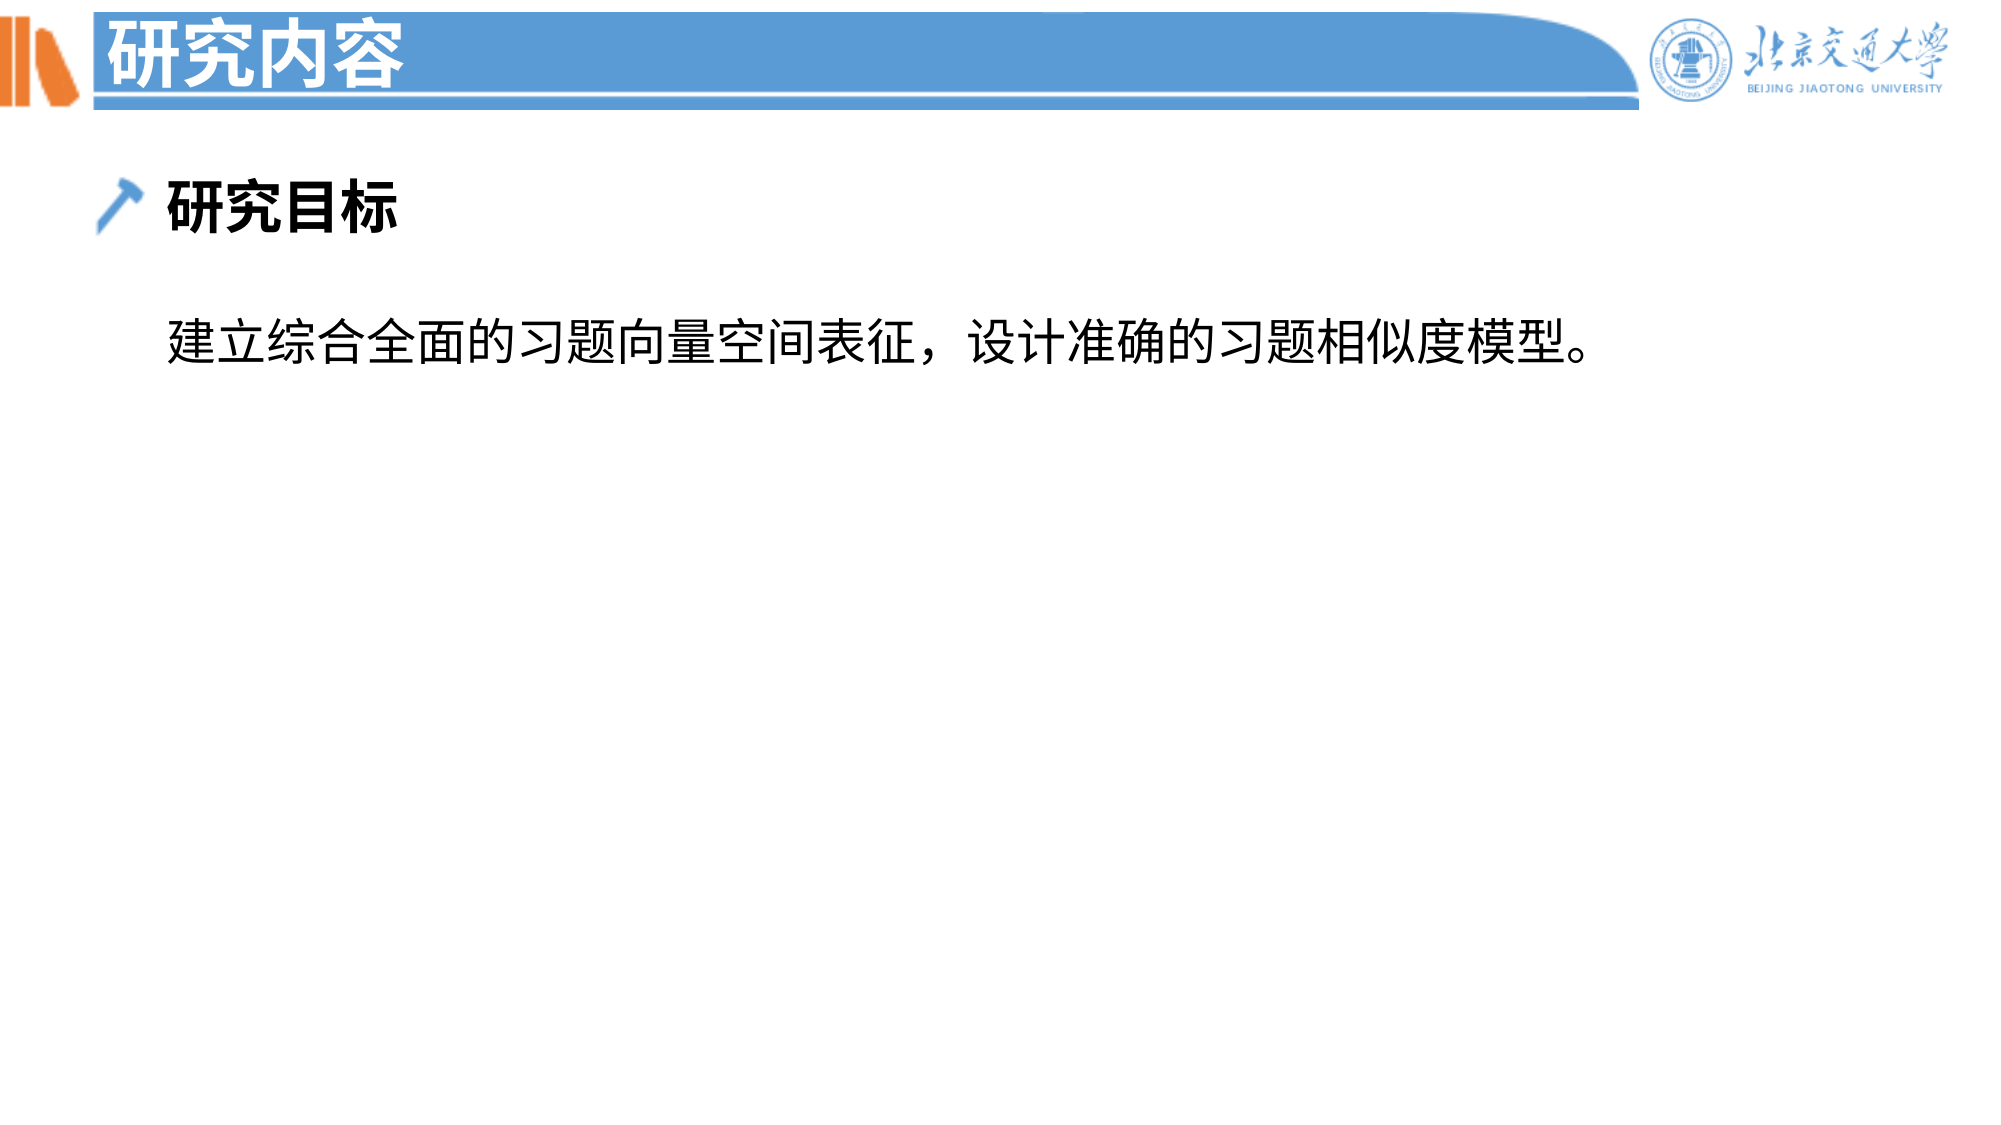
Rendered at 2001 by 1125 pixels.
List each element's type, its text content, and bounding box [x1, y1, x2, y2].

text_box 研究目标 建立综合全面的习题向量空间表征，设计准确的习题相似度模型。 [151, 163, 1879, 378]
picture [92, 169, 152, 243]
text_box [0, 6, 1953, 116]
